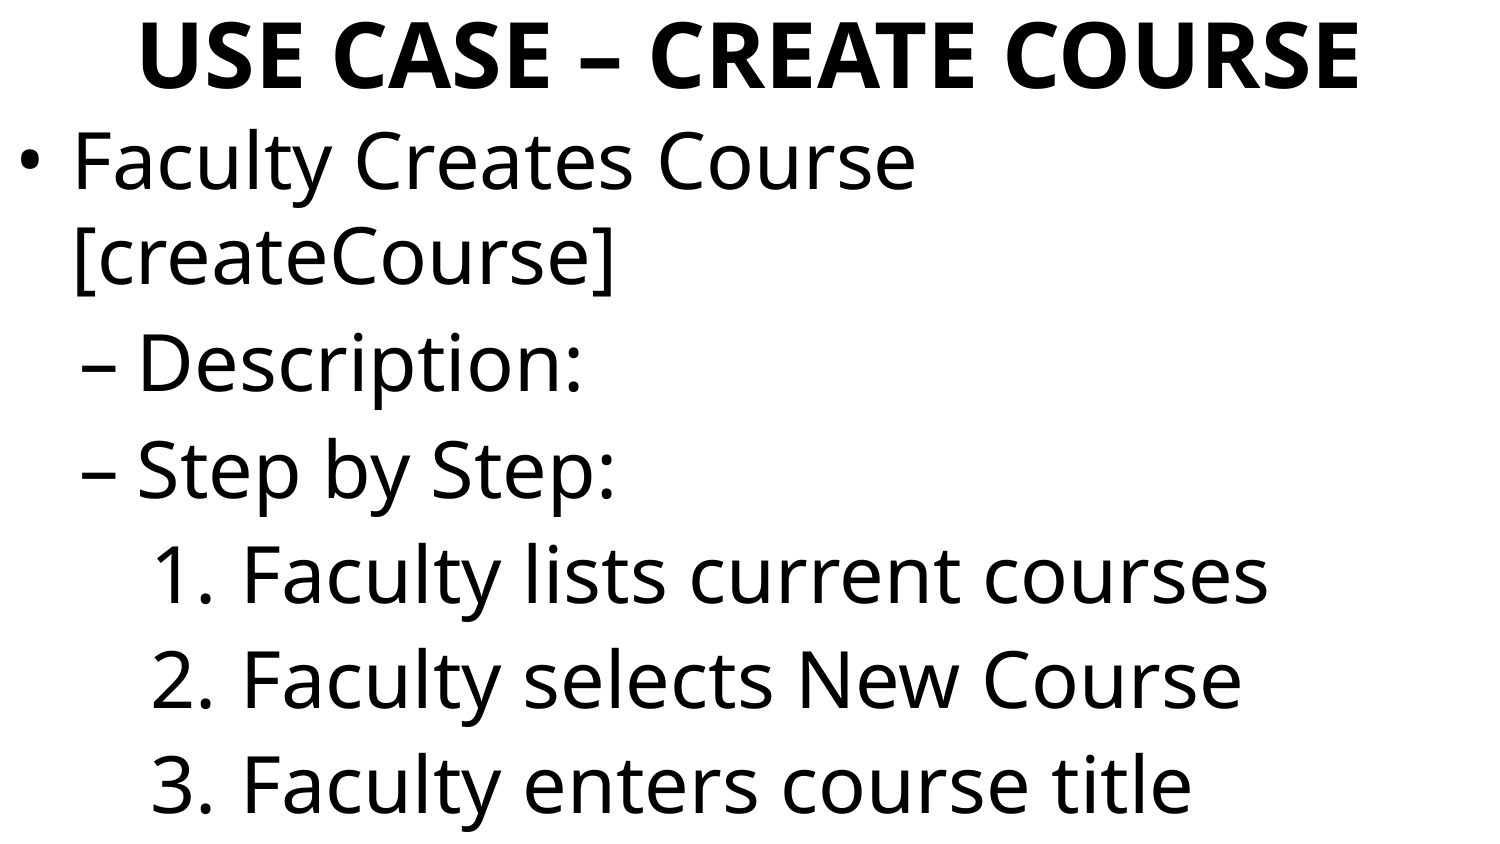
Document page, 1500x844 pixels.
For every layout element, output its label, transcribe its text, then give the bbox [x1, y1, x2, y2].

title USE CASE – CREATE COURSE [75, 0, 1425, 103]
list Faculty Creates Course [createCourse] Description: Step by Step: Faculty lists current courses Faculty selects New Course Faculty enters course title Faculty enters description [0, 103, 1500, 844]
